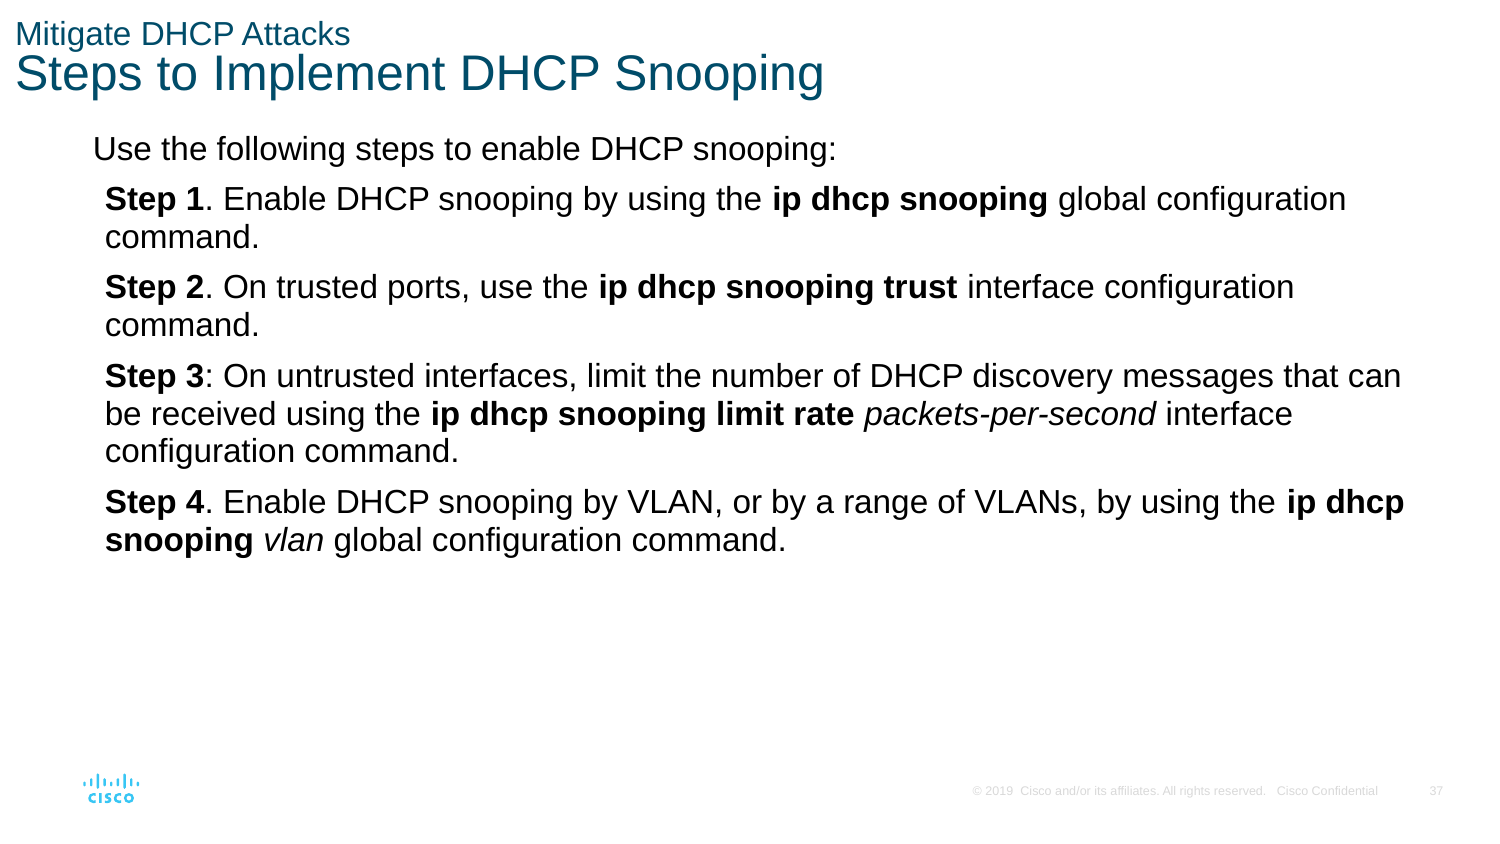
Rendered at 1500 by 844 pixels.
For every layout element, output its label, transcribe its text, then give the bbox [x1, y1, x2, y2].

list Use the following steps to enable DHCP snooping: Step 1. Enable DHCP snooping by using the ip dhcp snooping global configuration command. Step 2. On trusted ports, use the ip dhcp snooping trust interface configuration command. Step 3: On untrusted interfaces, limit the number of DHCP discovery messages that can be received using the ip dhcp snooping limit rate packets-per-second interface configuration command. Step 4. Enable DHCP snooping by VLAN, or by a range of VLANs, by using the ip dhcp snooping vlan global configuration command. [77, 120, 1437, 726]
title Mitigate DHCP Attacks Steps to Implement DHCP Snooping [0, 0, 1369, 121]
